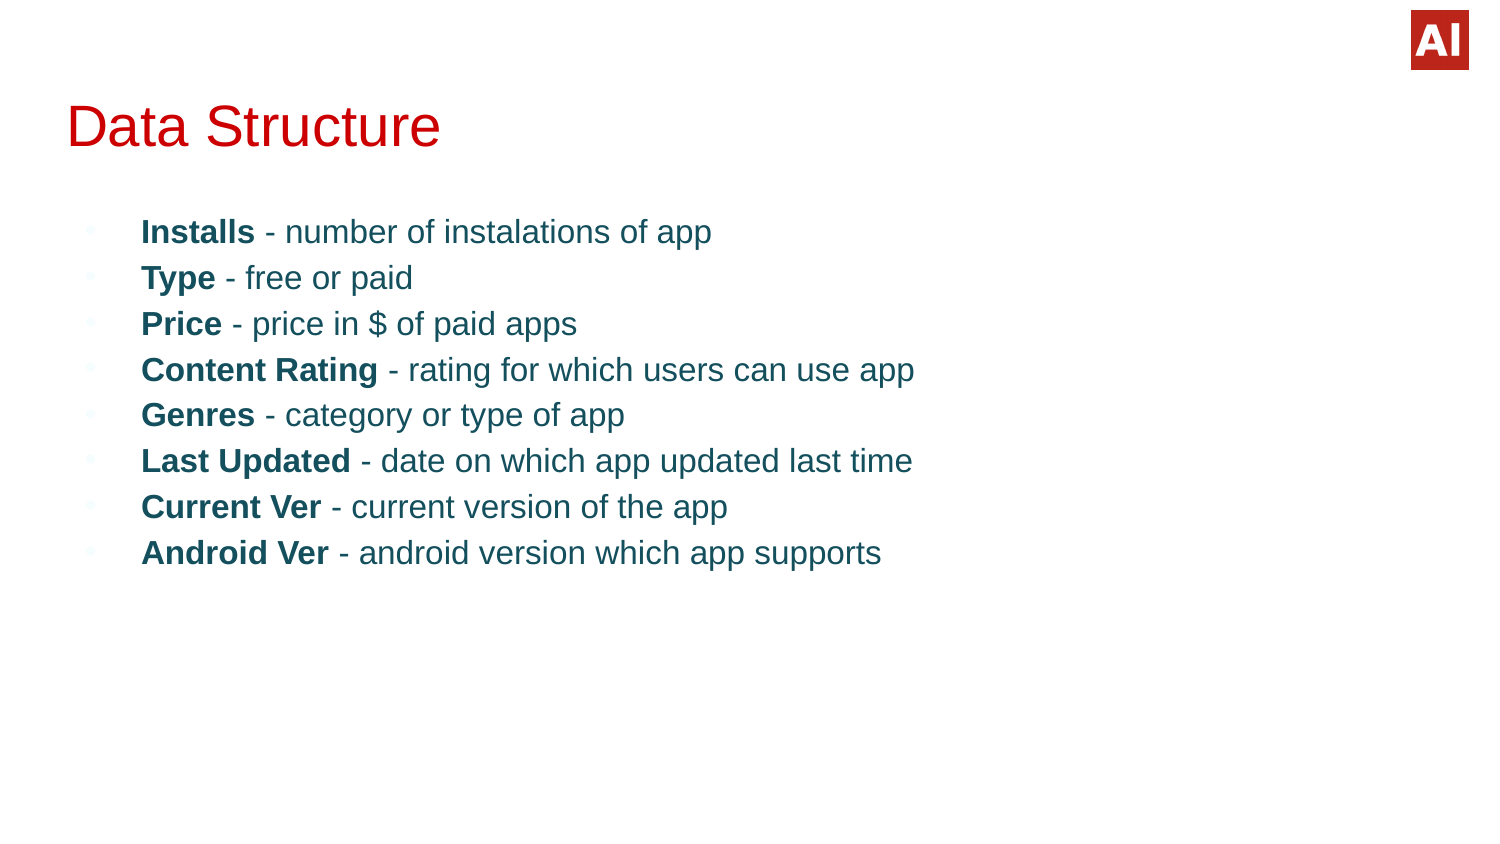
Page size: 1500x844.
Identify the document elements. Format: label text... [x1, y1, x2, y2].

picture [1411, 10, 1469, 70]
title Data Structure [51, 72, 1449, 167]
list Installs - number of instalations of app Type - free or paid Price - price in $ of paid apps Content Rating - rating for which users can use app Genres - category or type of app Last Updated - date on which app updated last time Current Ver - current version of the app Android Ver - android version which app supports [51, 189, 1449, 750]
